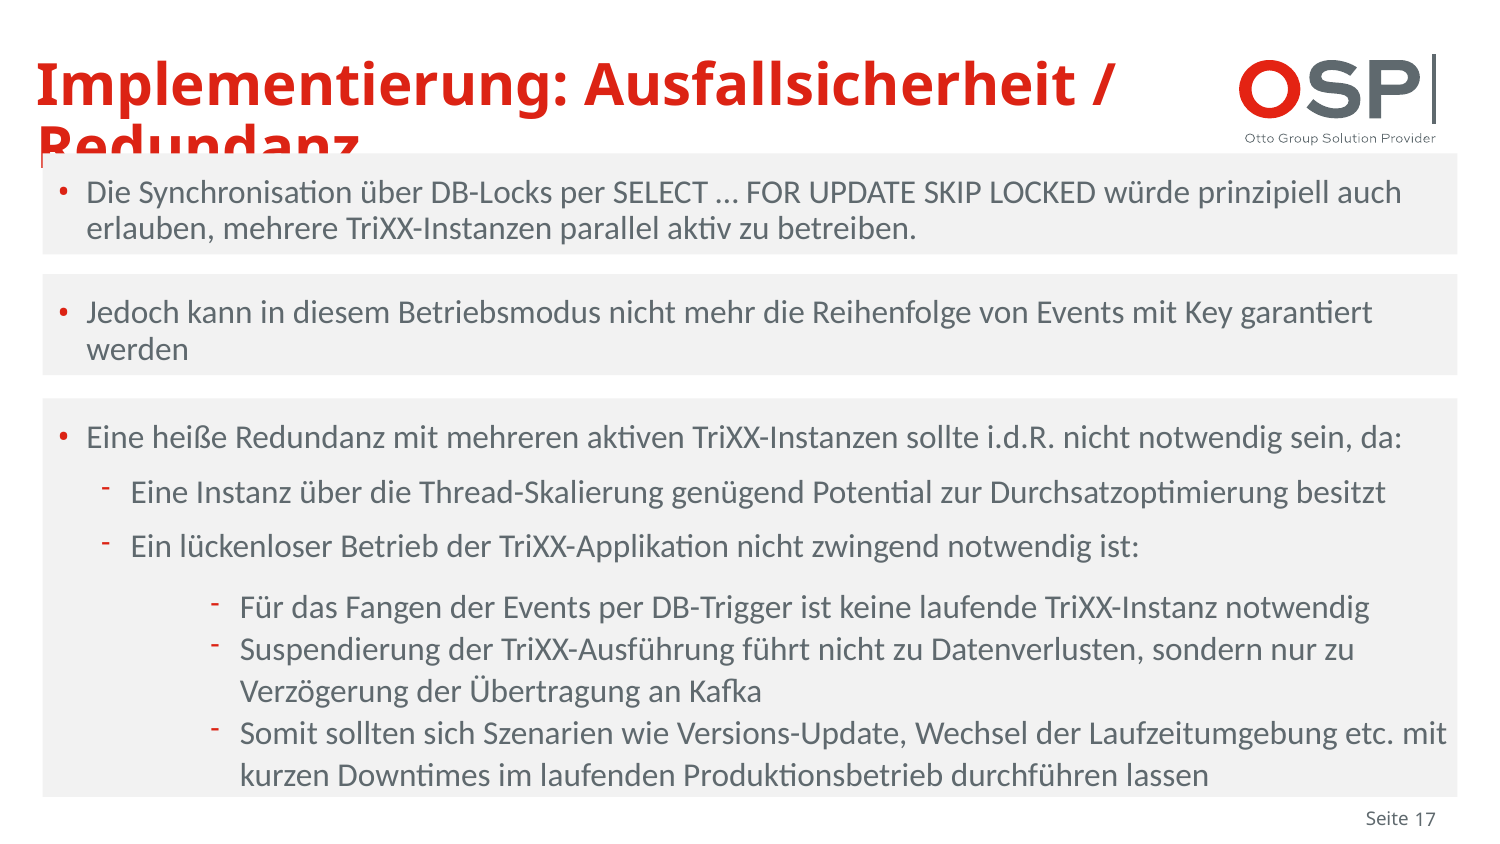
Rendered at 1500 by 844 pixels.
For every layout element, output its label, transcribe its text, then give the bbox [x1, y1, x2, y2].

text_box Die Synchronisation über DB-Locks per SELECT … FOR UPDATE SKIP LOCKED würde prinzipiell auch erlauben, mehrere TriXX-Instanzen parallel aktiv zu betreiben. [42, 153, 1458, 255]
title Implementierung: Ausfallsicherheit / Redundanz [36, 54, 1409, 139]
footer Seite [1052, 806, 1409, 844]
text_box Eine heiße Redundanz mit mehreren aktiven TriXX-Instanzen sollte i.d.R. nicht notwendig sein, da: Eine Instanz über die Thread-Skalierung genügend Potential zur Durchsatzoptimierung besitzt Ein lückenloser Betrieb der TriXX-Applikation nicht zwingend notwendig ist: Für das Fangen der Events per DB-Trigger ist keine laufende TriXX-Instanz notwendig Suspendierung der TriXX-Ausführung führt nicht zu Datenverlusten, sondern nur zu Verzögerung der Übertragung an Kafka Somit sollten sich Szenarien wie Versions-Update, Wechsel der Laufzeitumgebung etc. mit kurzen Downtimes im laufenden Produktionsbetrieb durchführen lassen [42, 398, 1458, 797]
slide_number 17 [1381, 807, 1436, 844]
text_box Jedoch kann in diesem Betriebsmodus nicht mehr die Reihenfolge von Events mit Key garantiert werden [42, 274, 1458, 376]
